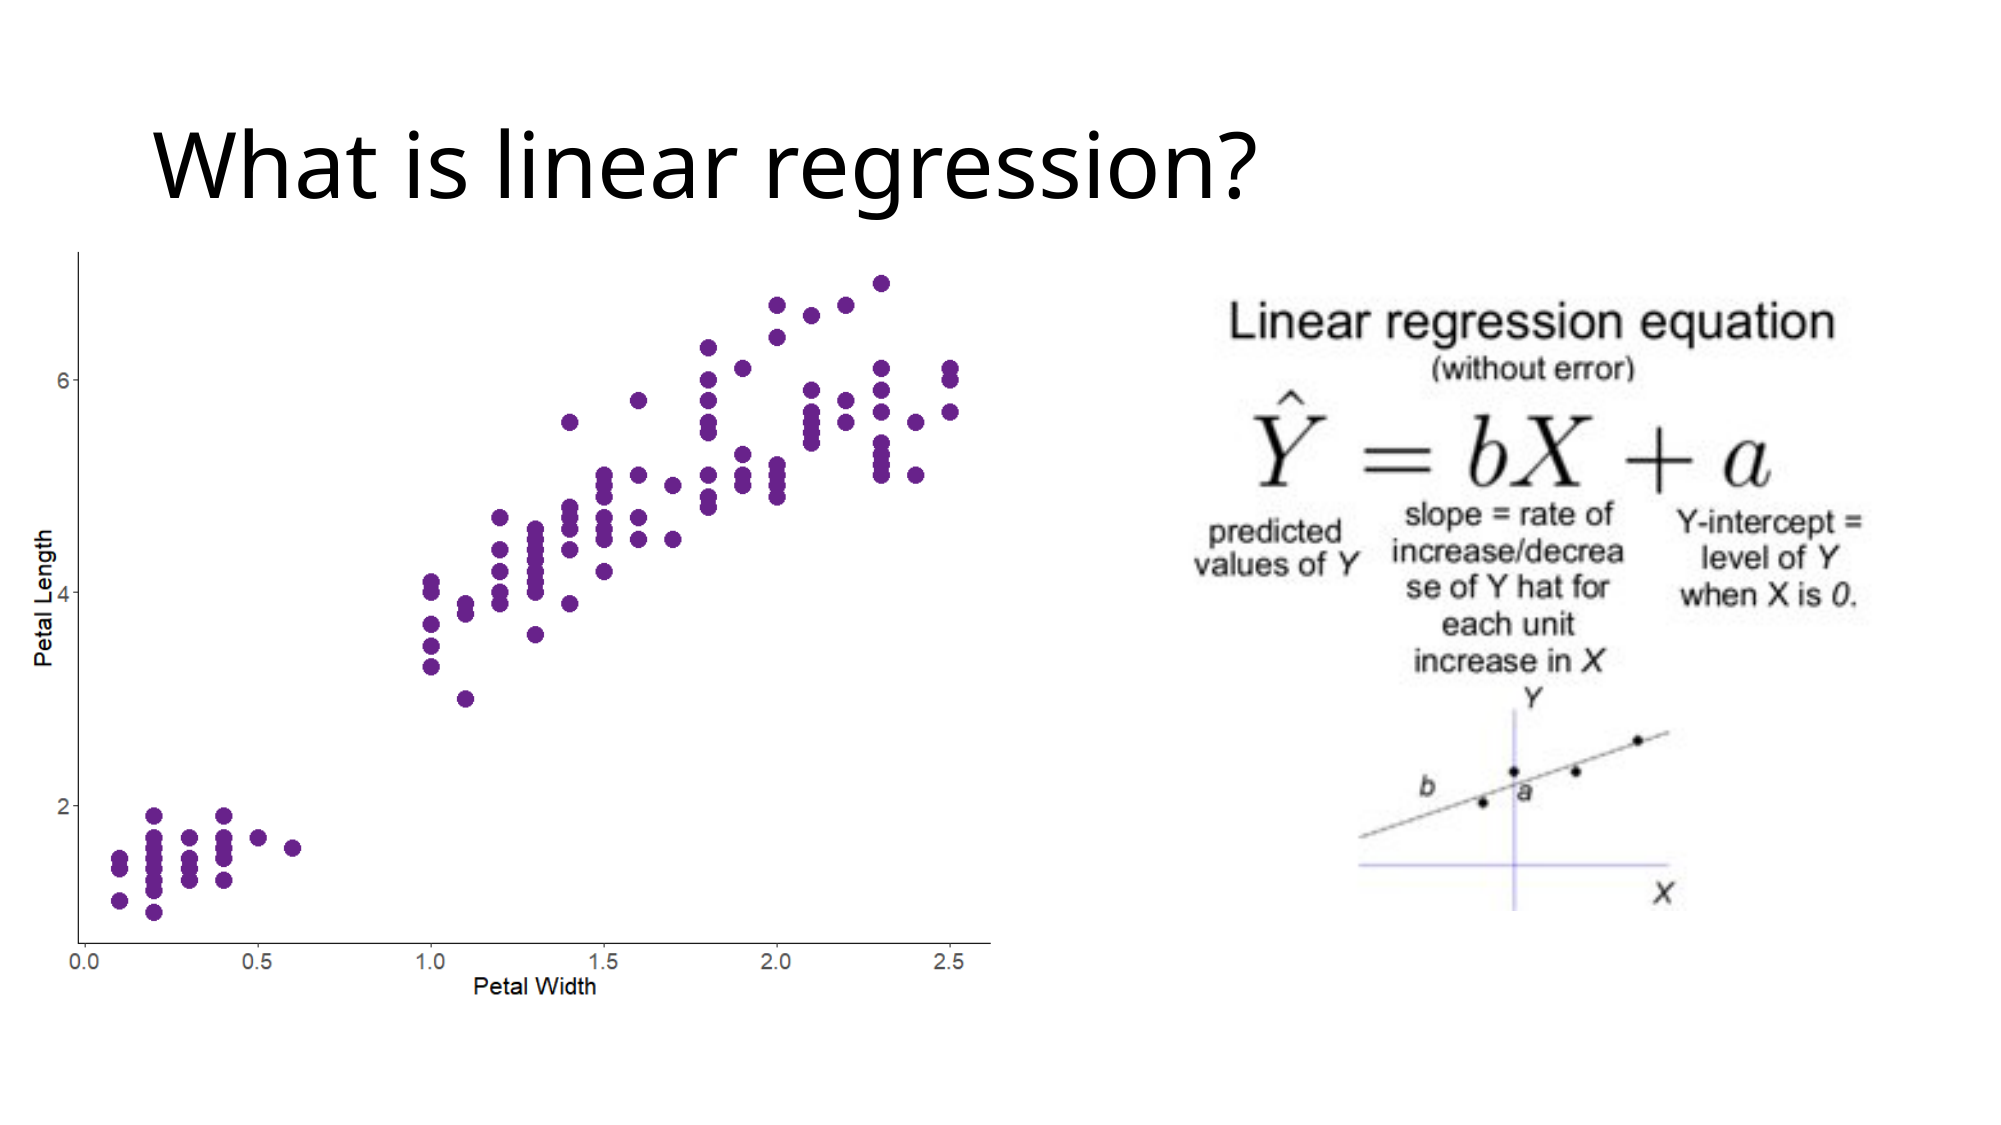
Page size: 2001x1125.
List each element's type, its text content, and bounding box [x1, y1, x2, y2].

title What is linear regression? [137, 59, 1863, 278]
picture [24, 244, 1000, 1006]
picture [1113, 277, 1954, 911]
